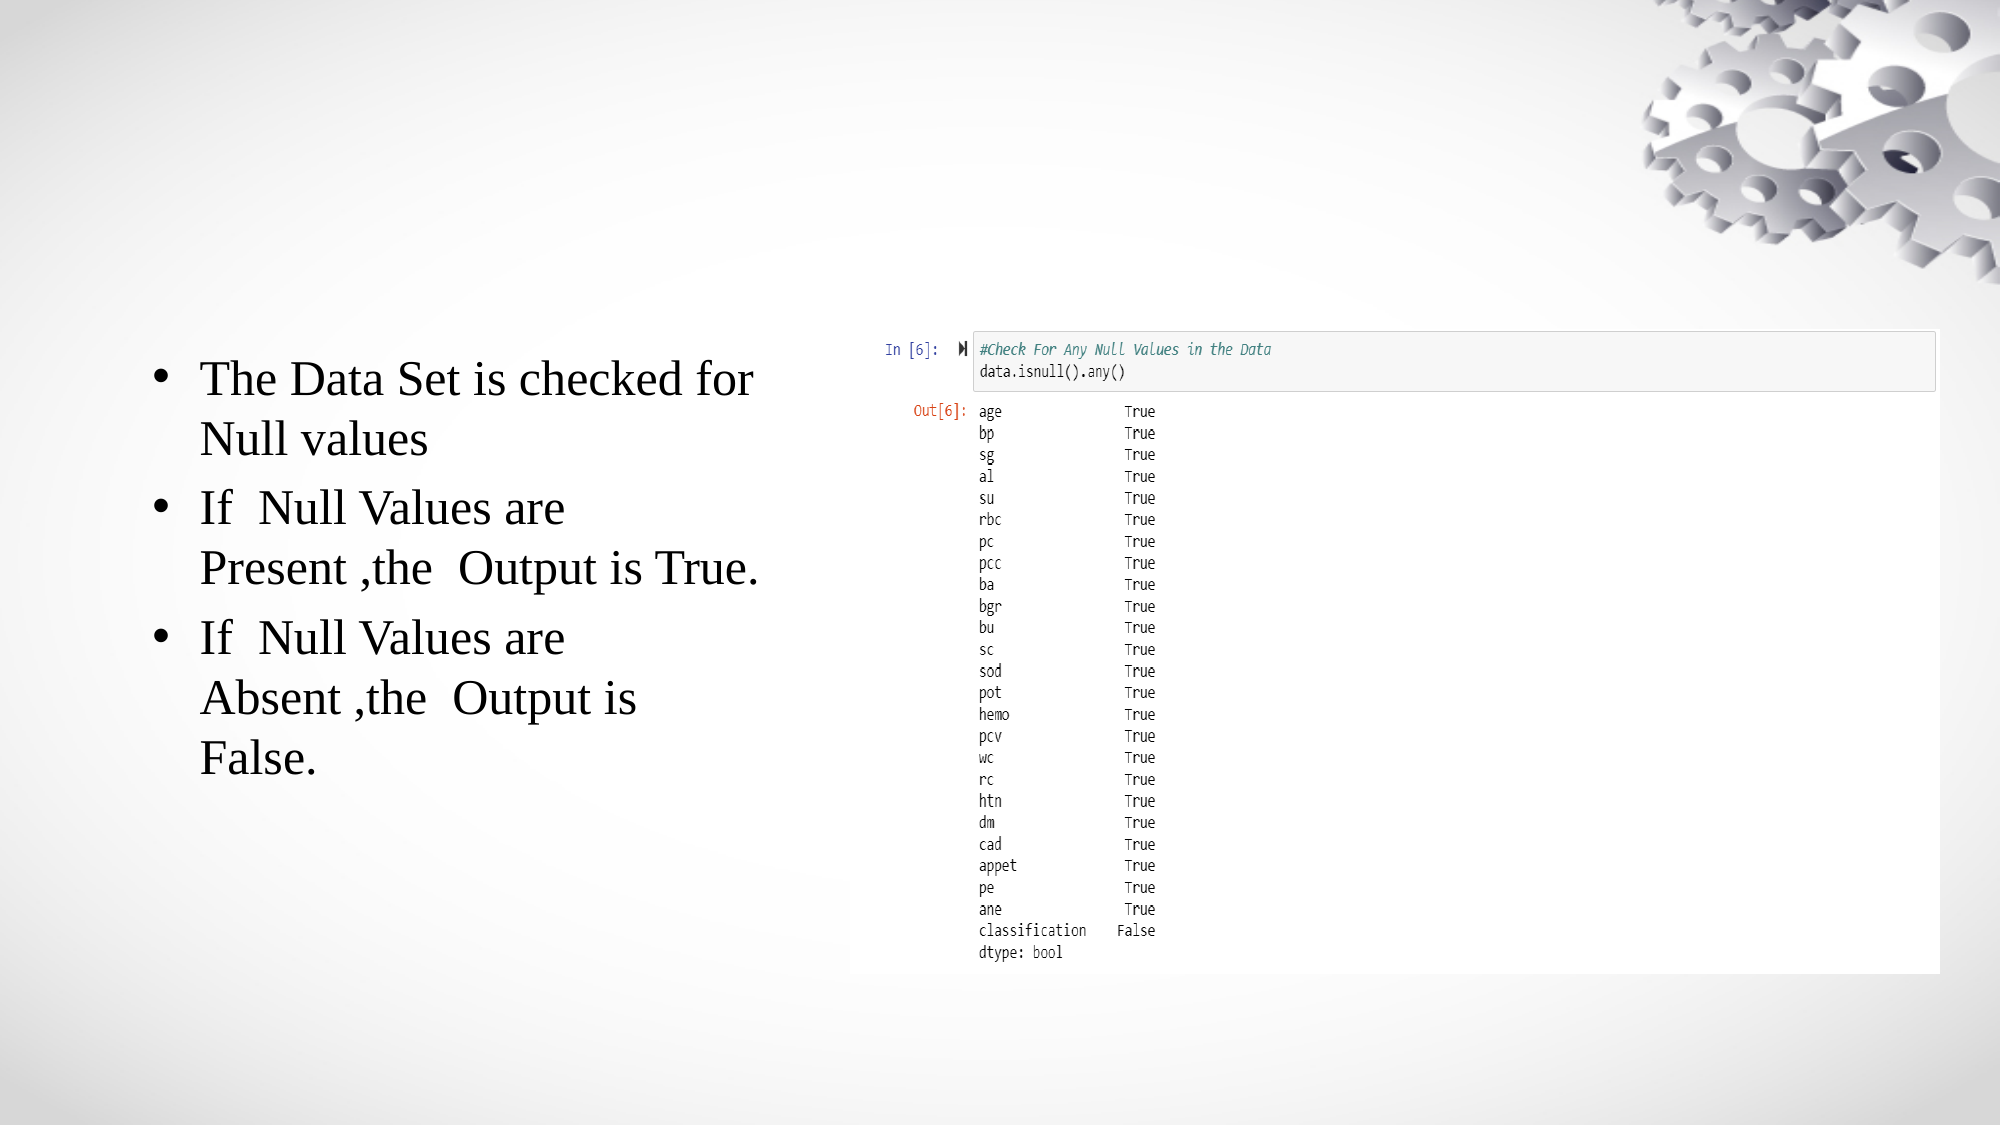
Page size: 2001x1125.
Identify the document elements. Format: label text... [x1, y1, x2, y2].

picture [0, 0, 2000, 1125]
list The Data Set is checked for Null values If Null Values are Present ,the Output is True. If Null Values are Absent ,the Output is False. [137, 337, 784, 963]
